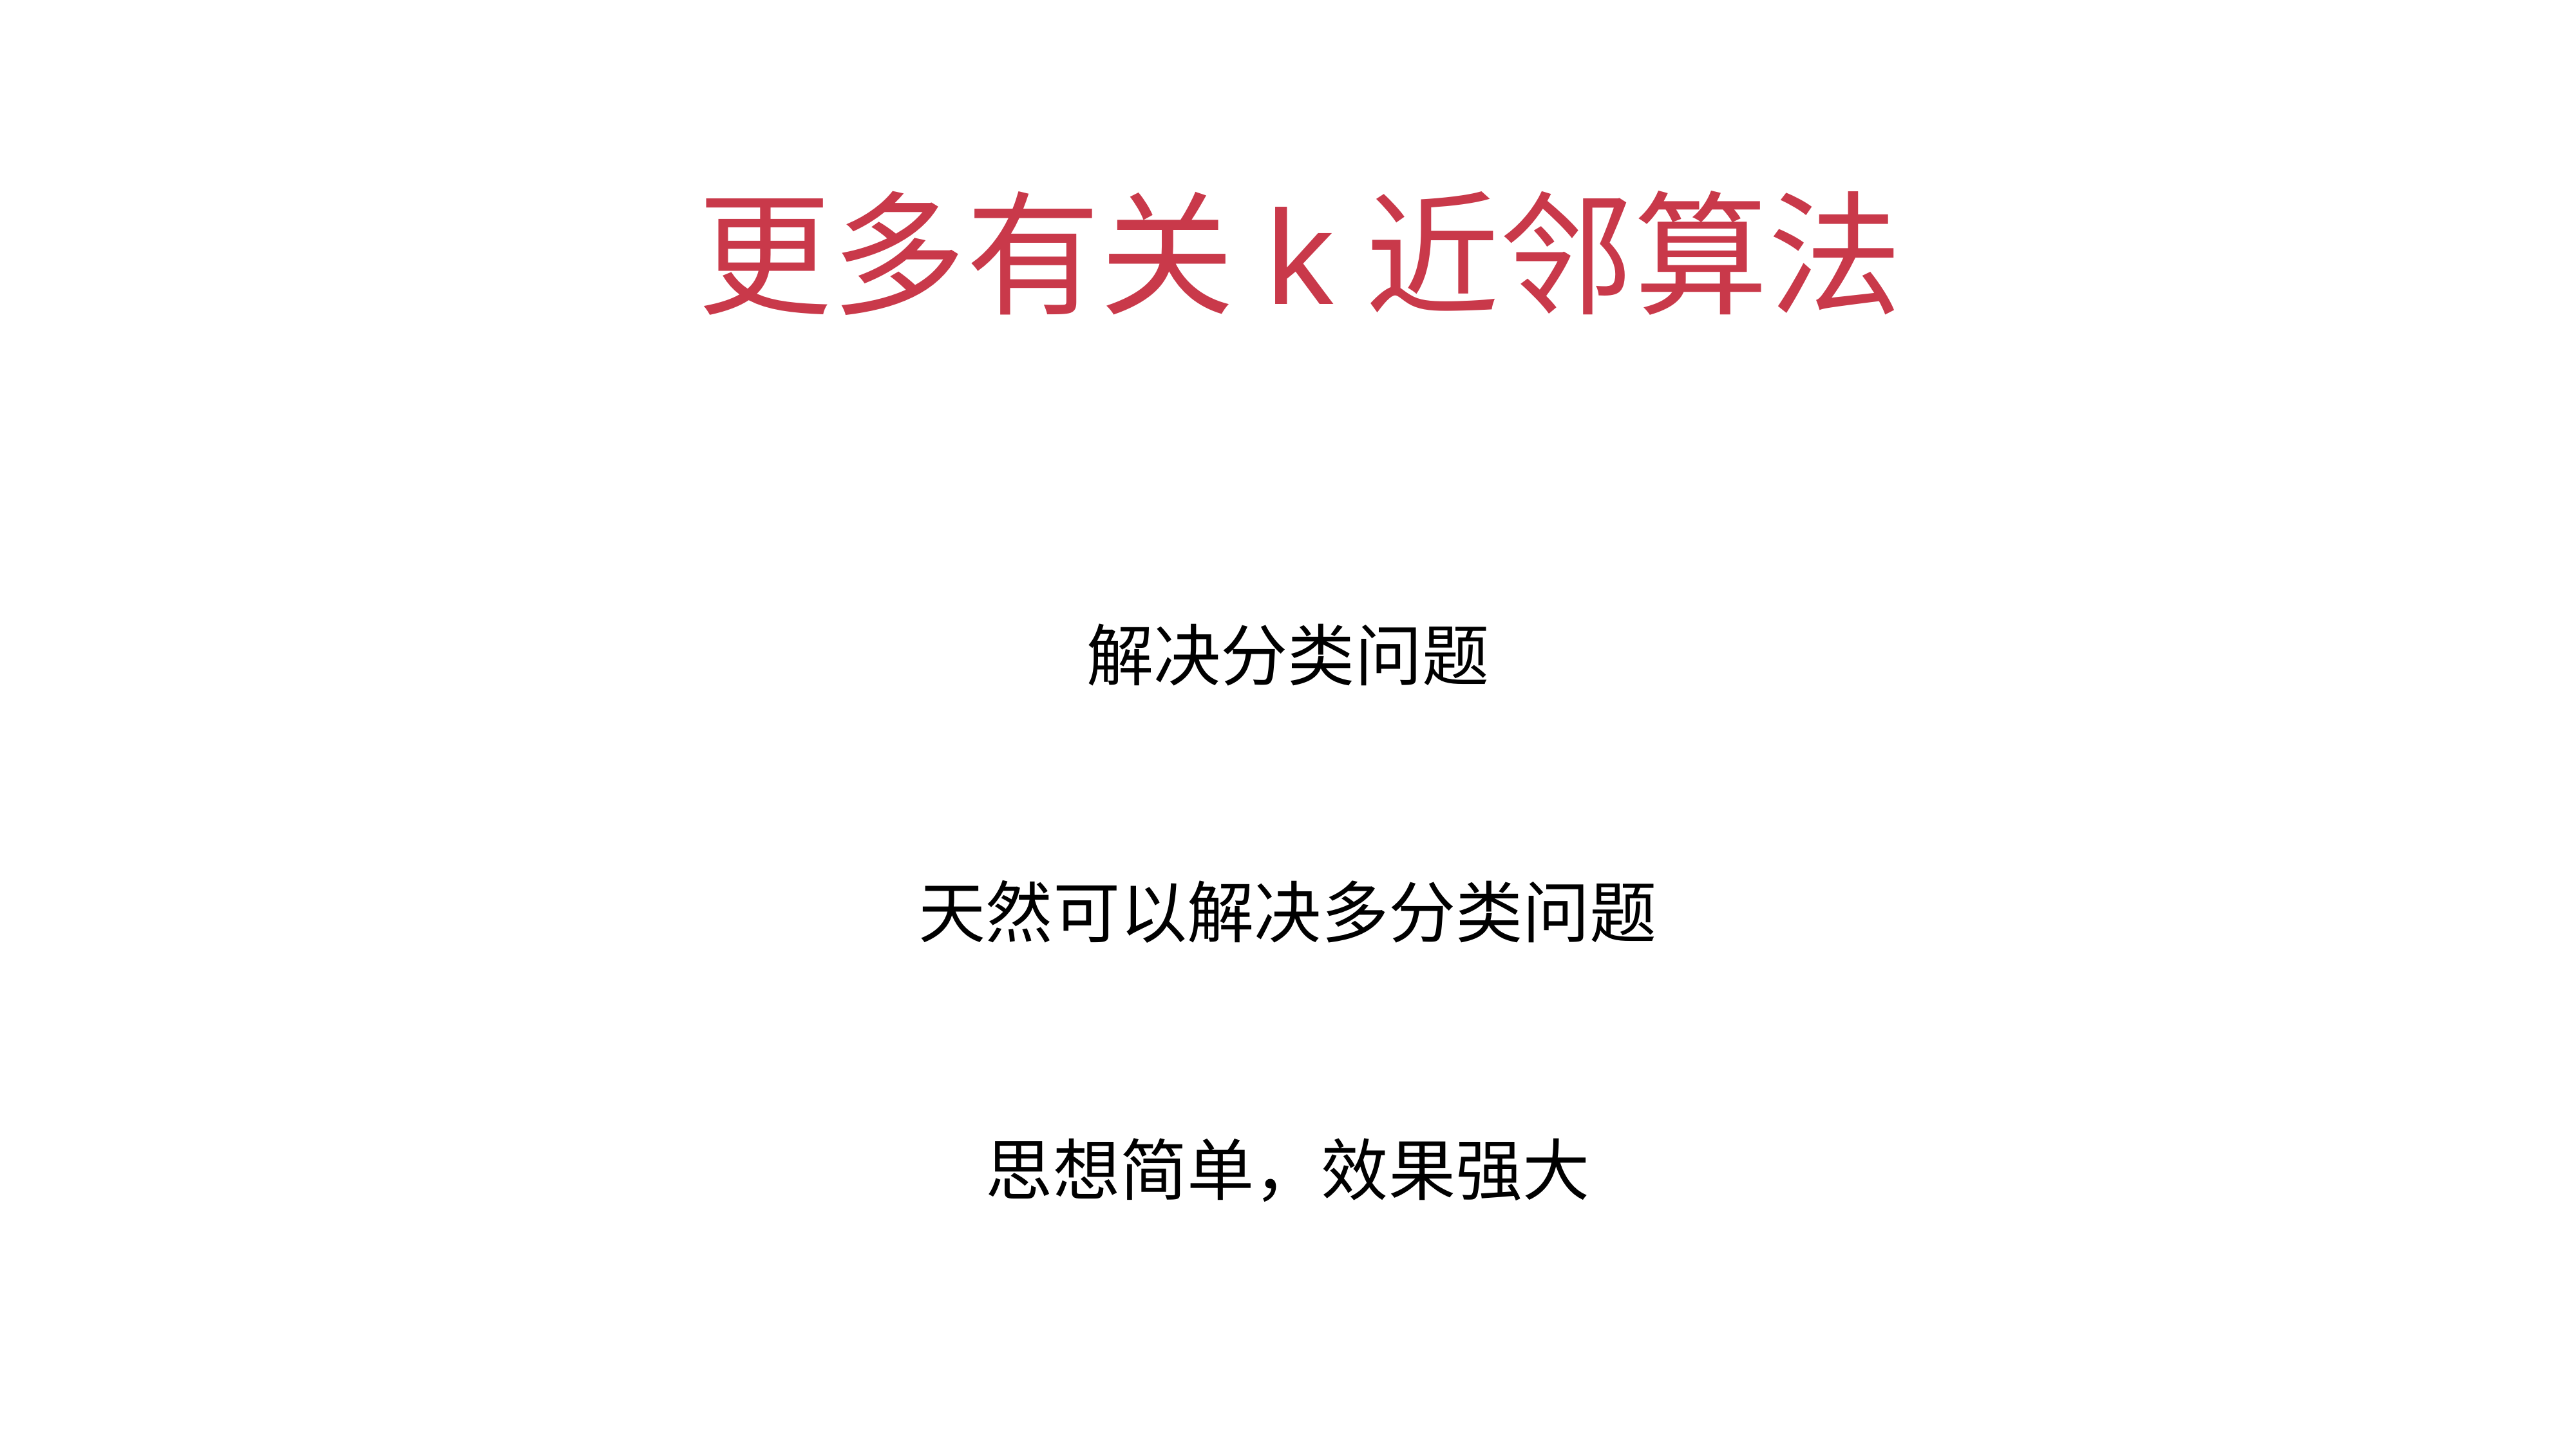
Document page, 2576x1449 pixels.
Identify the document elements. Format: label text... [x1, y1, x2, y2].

text_box 解决分类问题 [731, 567, 1845, 699]
text_box 天然可以解决多分类问题 [731, 824, 1845, 956]
title 更多有关k近邻算法 [187, 122, 2389, 337]
text_box 思想简单，效果强大 [731, 1082, 1845, 1214]
